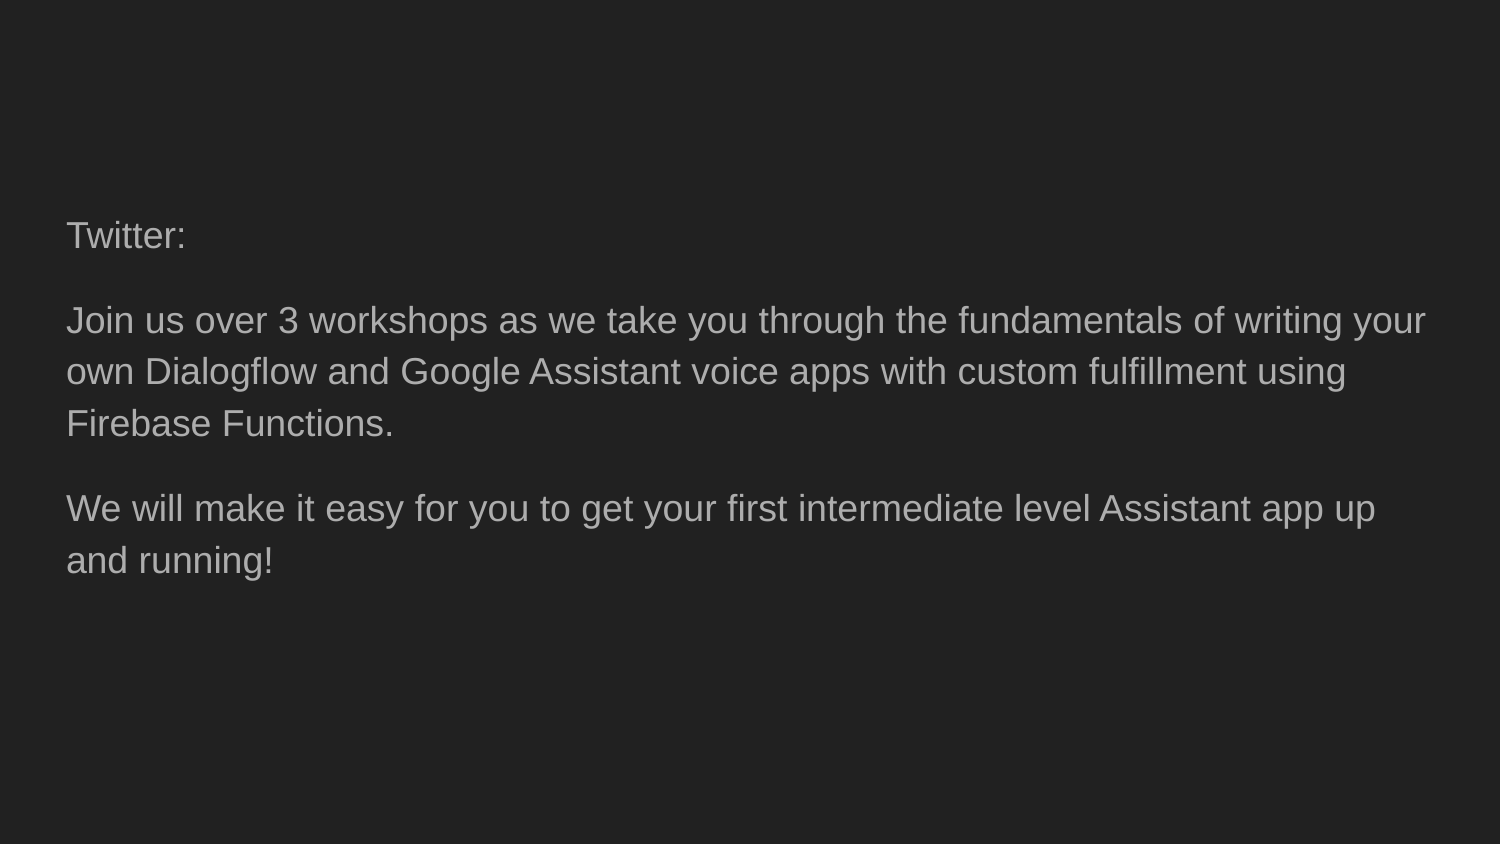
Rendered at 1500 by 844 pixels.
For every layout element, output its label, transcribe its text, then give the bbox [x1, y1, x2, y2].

list Twitter: Join us over 3 workshops as we take you through the fundamentals of writing your own Dialogflow and Google Assistant voice apps with custom fulfillment using Firebase Functions. We will make it easy for you to get your first intermediate level Assistant app up and running! [51, 189, 1449, 750]
